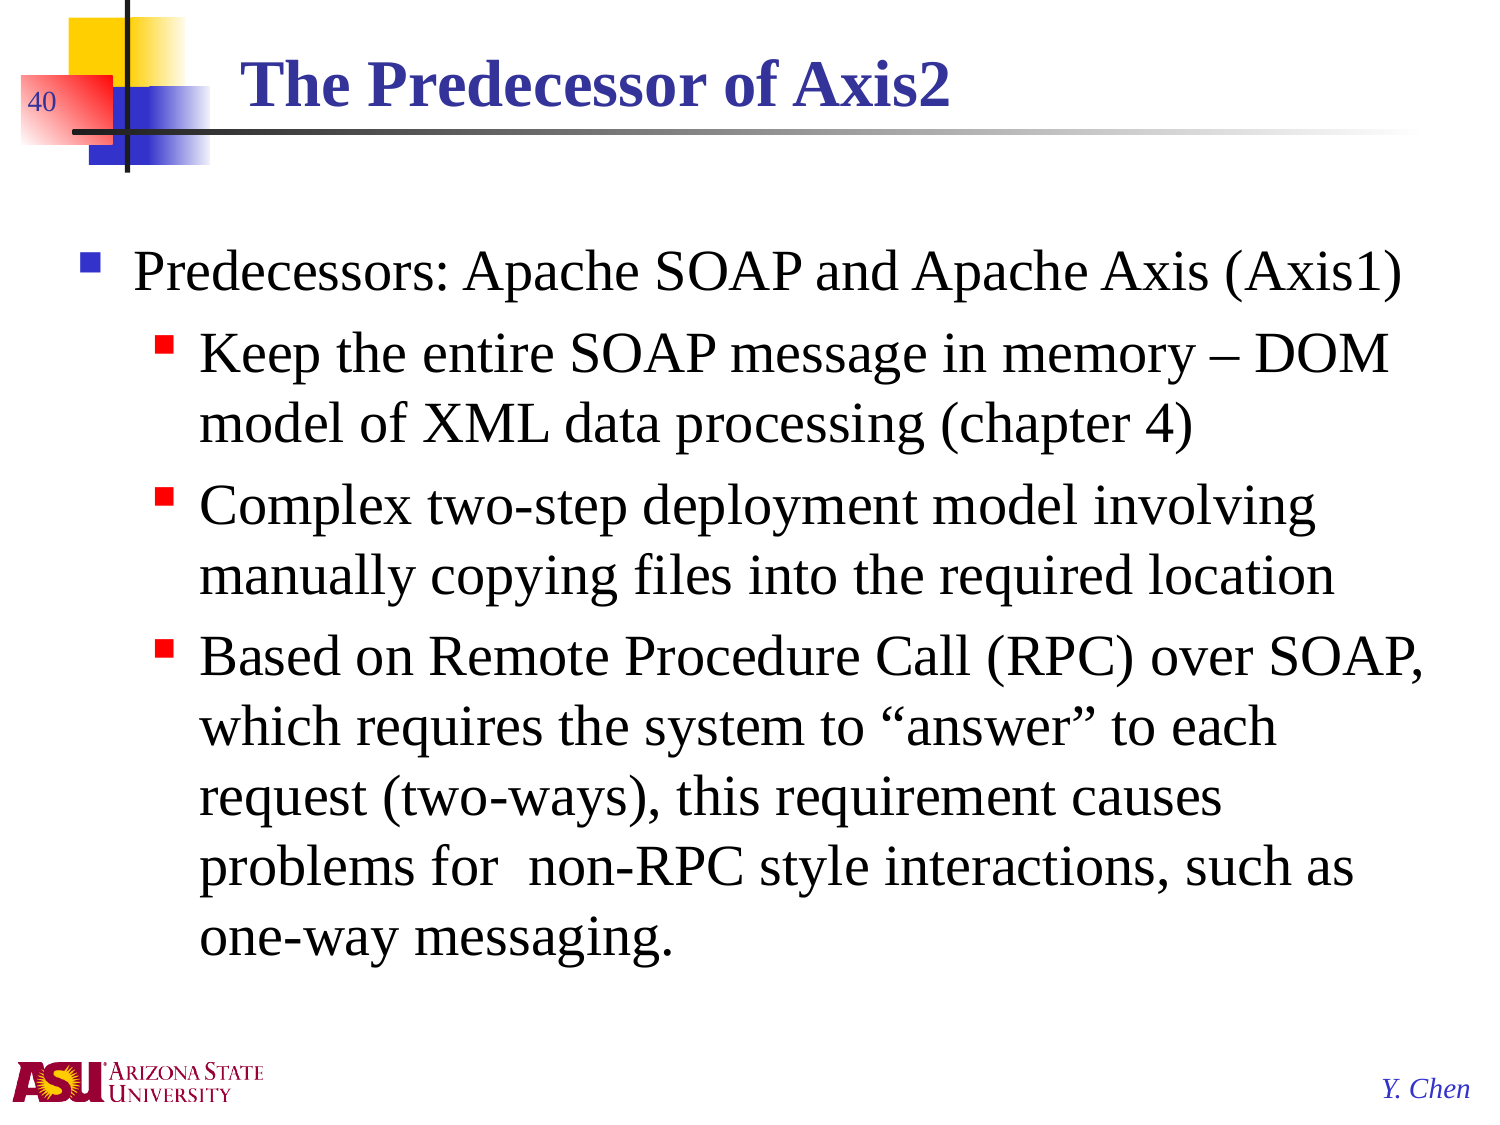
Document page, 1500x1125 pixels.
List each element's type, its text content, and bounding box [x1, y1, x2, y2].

picture [12, 1062, 263, 1102]
title The Predecessor of Axis2 [225, 24, 1438, 128]
list Predecessors: Apache SOAP and Apache Axis (Axis1) Keep the entire SOAP message in memory – DOM model of XML data processing (chapter 4) Complex two-step deployment model involving manually copying files into the required location Based on Remote Procedure Call (RPC) over SOAP, which requires the system to “answer” to each request (two-ways), this requirement causes problems for non-RPC style interactions, such as one-way messaging. [62, 224, 1457, 1075]
slide_number 40 [12, 49, 113, 126]
